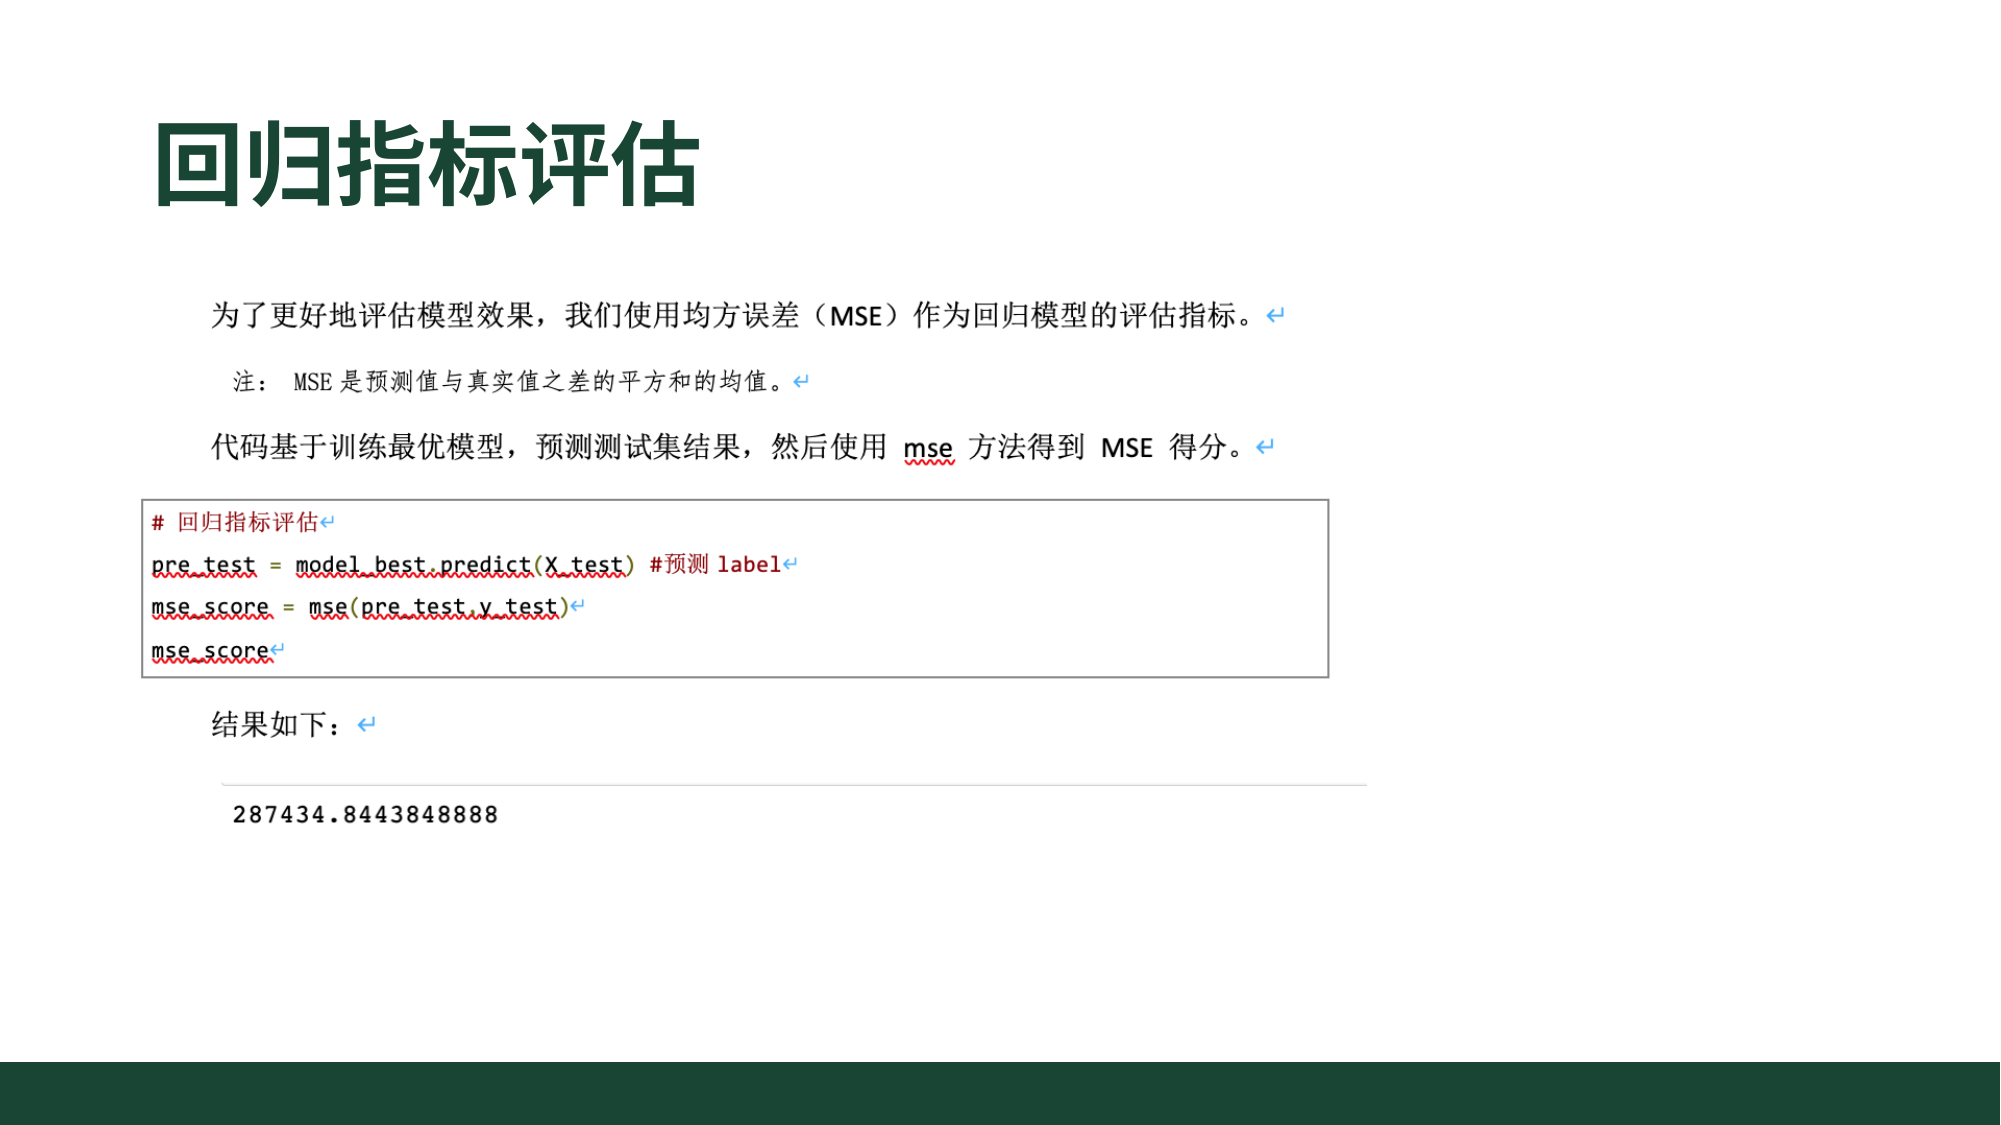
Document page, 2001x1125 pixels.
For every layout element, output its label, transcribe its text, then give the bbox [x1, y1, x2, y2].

picture [137, 290, 1367, 835]
title 回归指标评估 [137, 59, 1863, 278]
